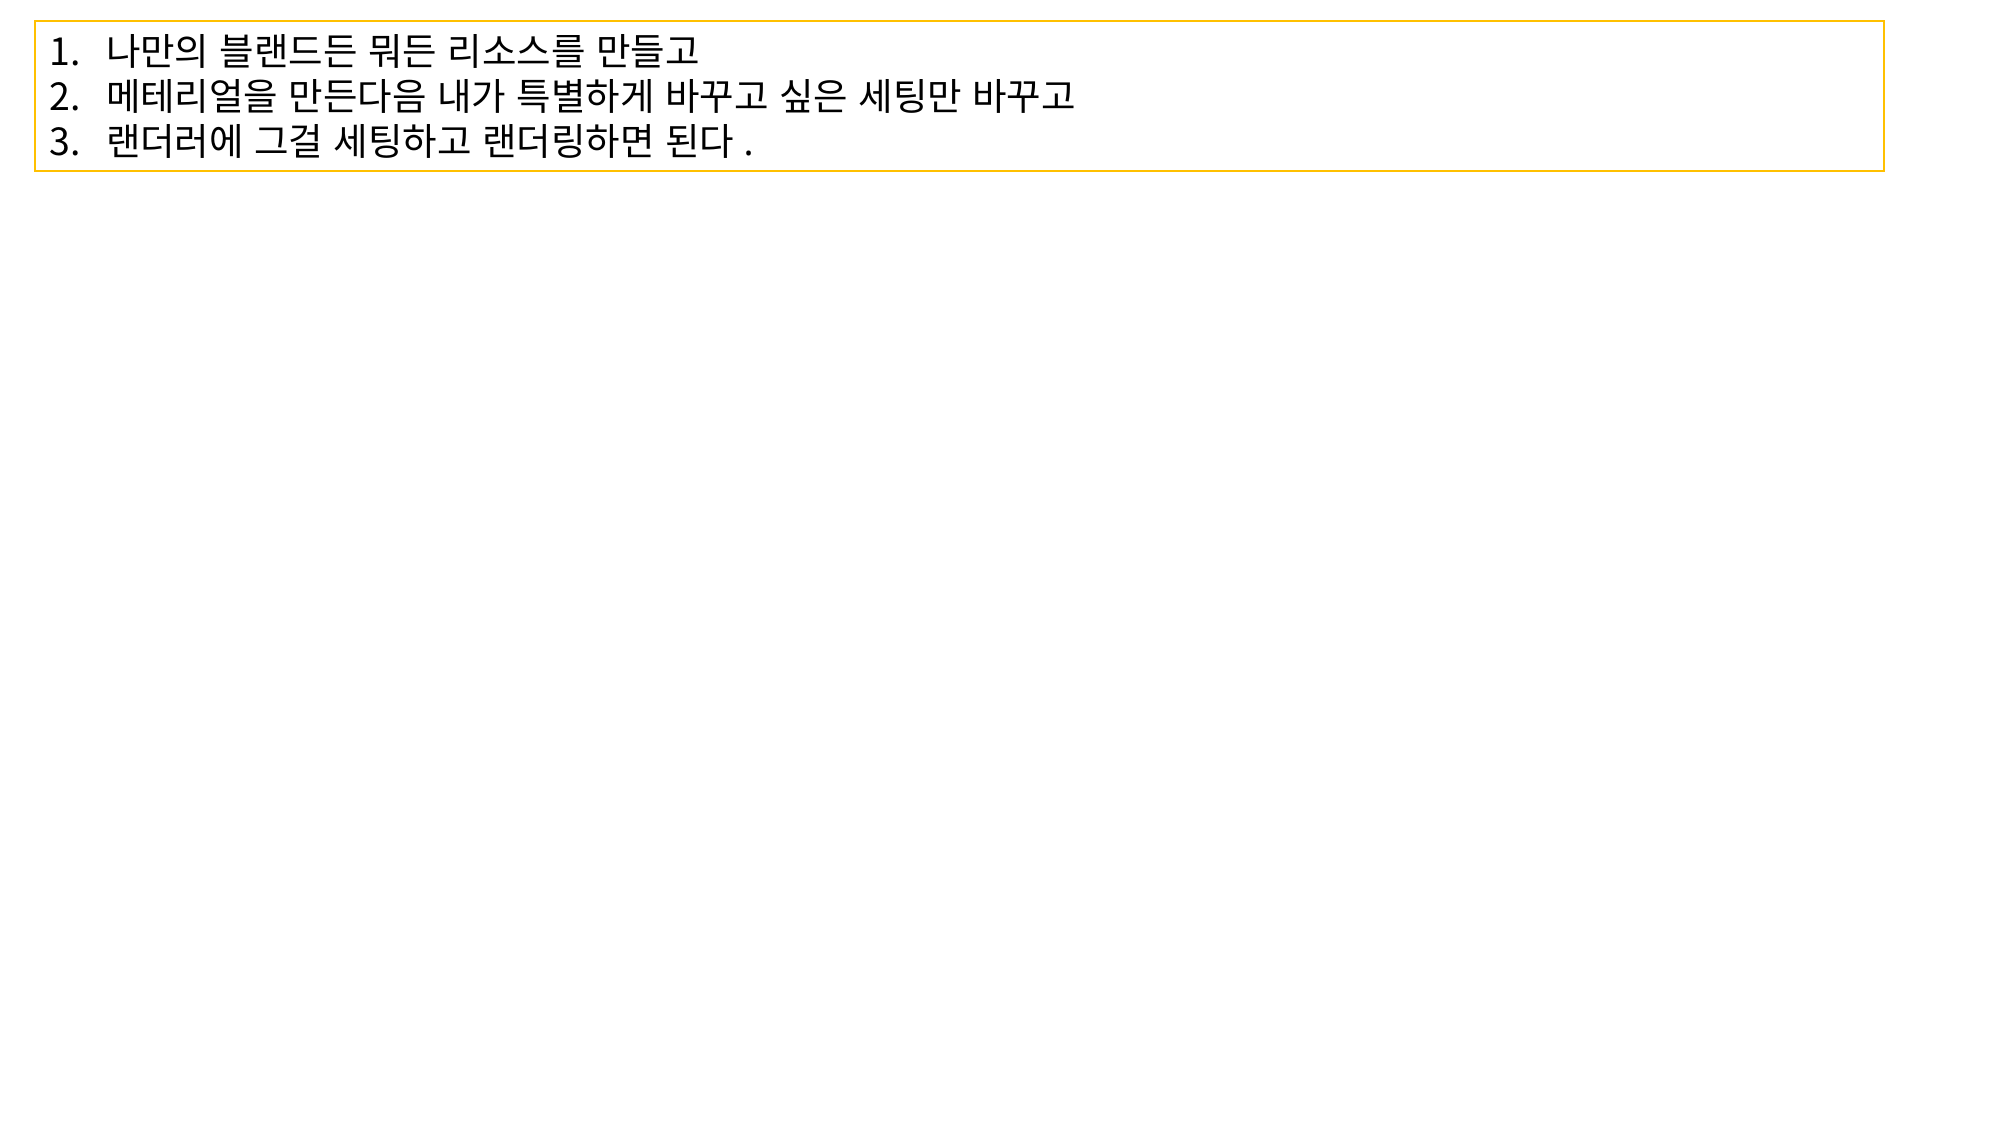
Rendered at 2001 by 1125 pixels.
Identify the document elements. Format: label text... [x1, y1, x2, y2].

text_box 나만의 블랜드든 뭐든 리소스를 만들고 메테리얼을 만든다음 내가 특별하게 바꾸고 싶은 세팅만 바꾸고 랜더러에 그걸 세팅하고 랜더링하면 된다. [34, 20, 1885, 172]
